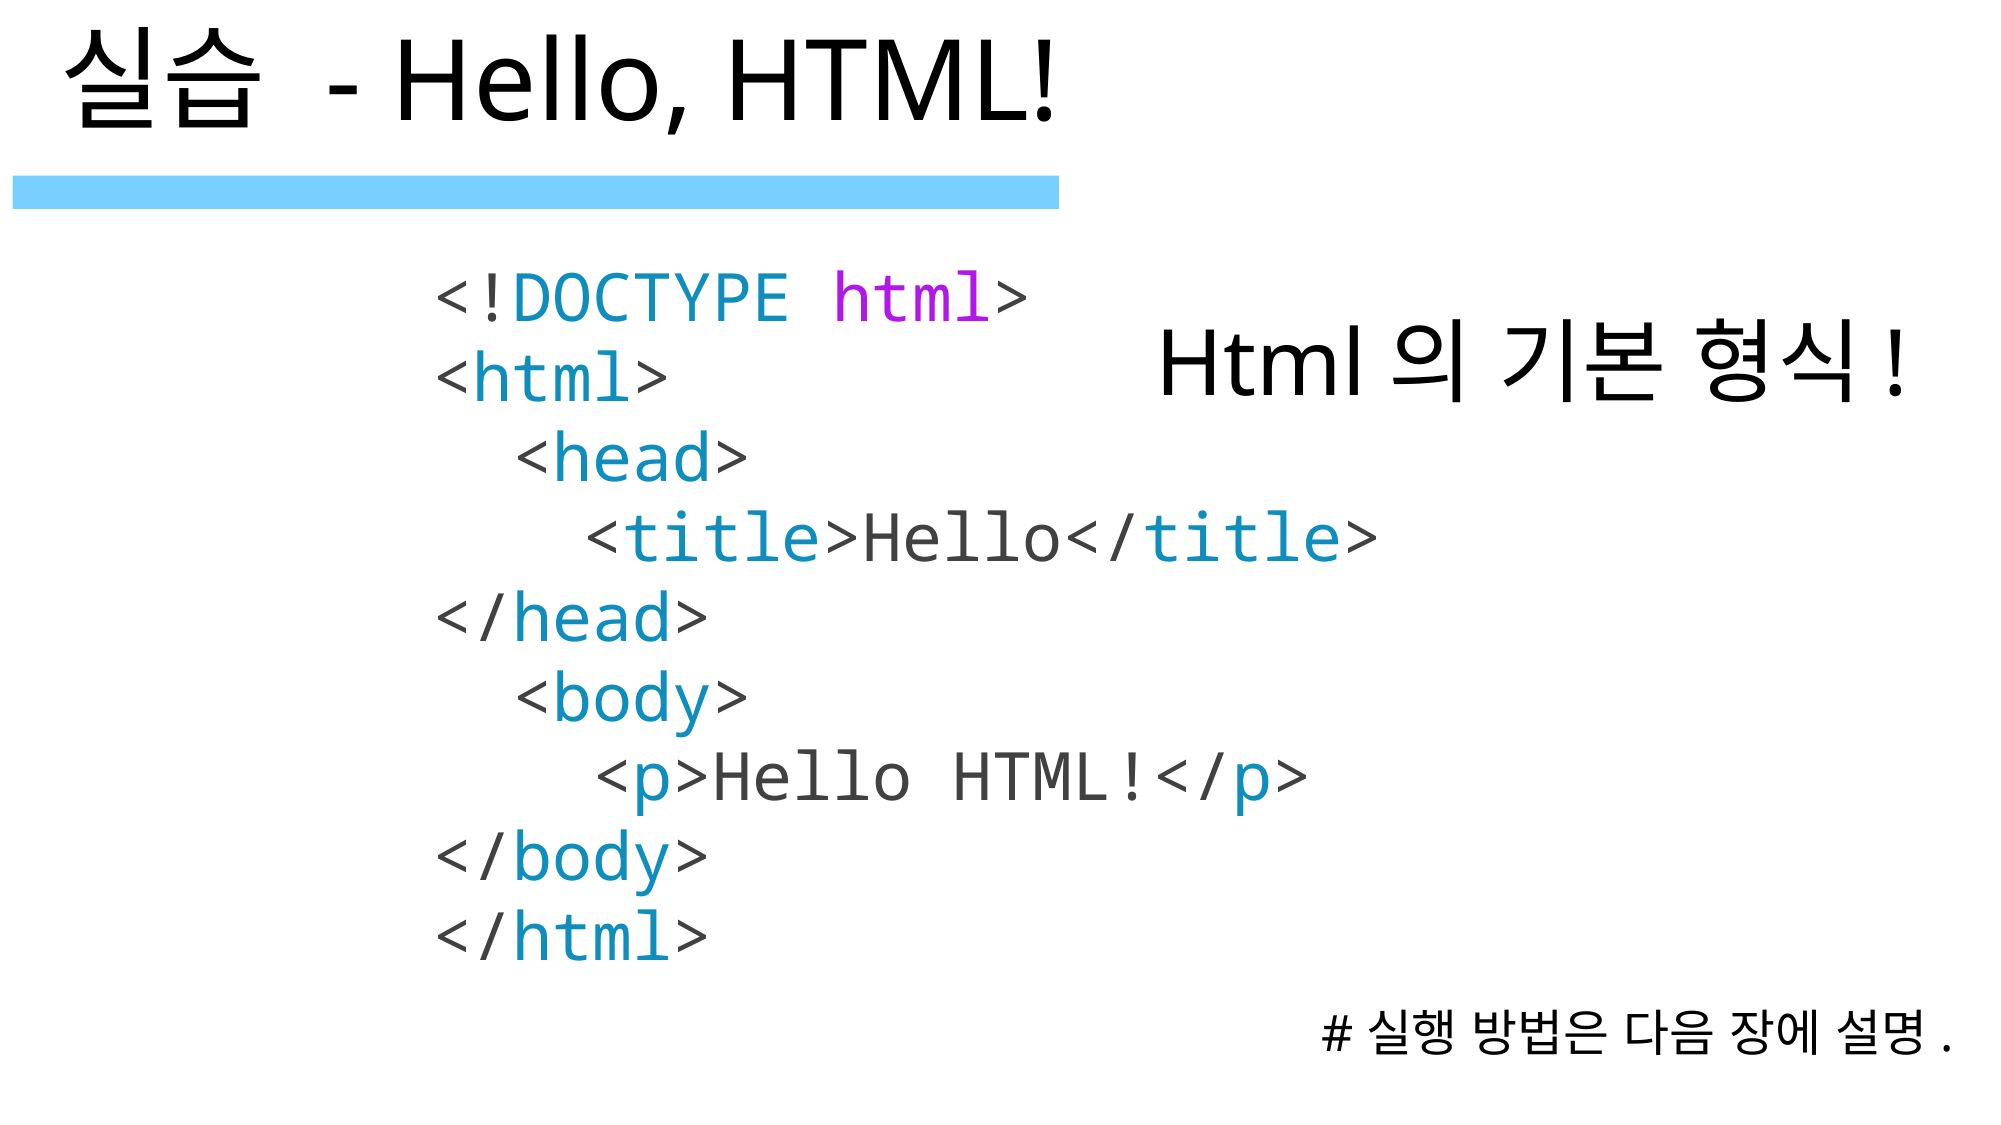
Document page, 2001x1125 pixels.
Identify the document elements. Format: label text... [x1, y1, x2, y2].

text_box 실습 - Hello, HTML! [0, 7, 1423, 153]
text_box [12, 174, 1060, 210]
text_box Html의 기본 형식! [669, 278, 2000, 423]
text_box #실행 방법은 다음 장에 설명. [821, 973, 2000, 1071]
text_box <!DOCTYPE html> <html> <head> <title>Hello</title> </head> <body> <p>Hello HTML!</p> </body> </html> [417, 247, 1701, 982]
